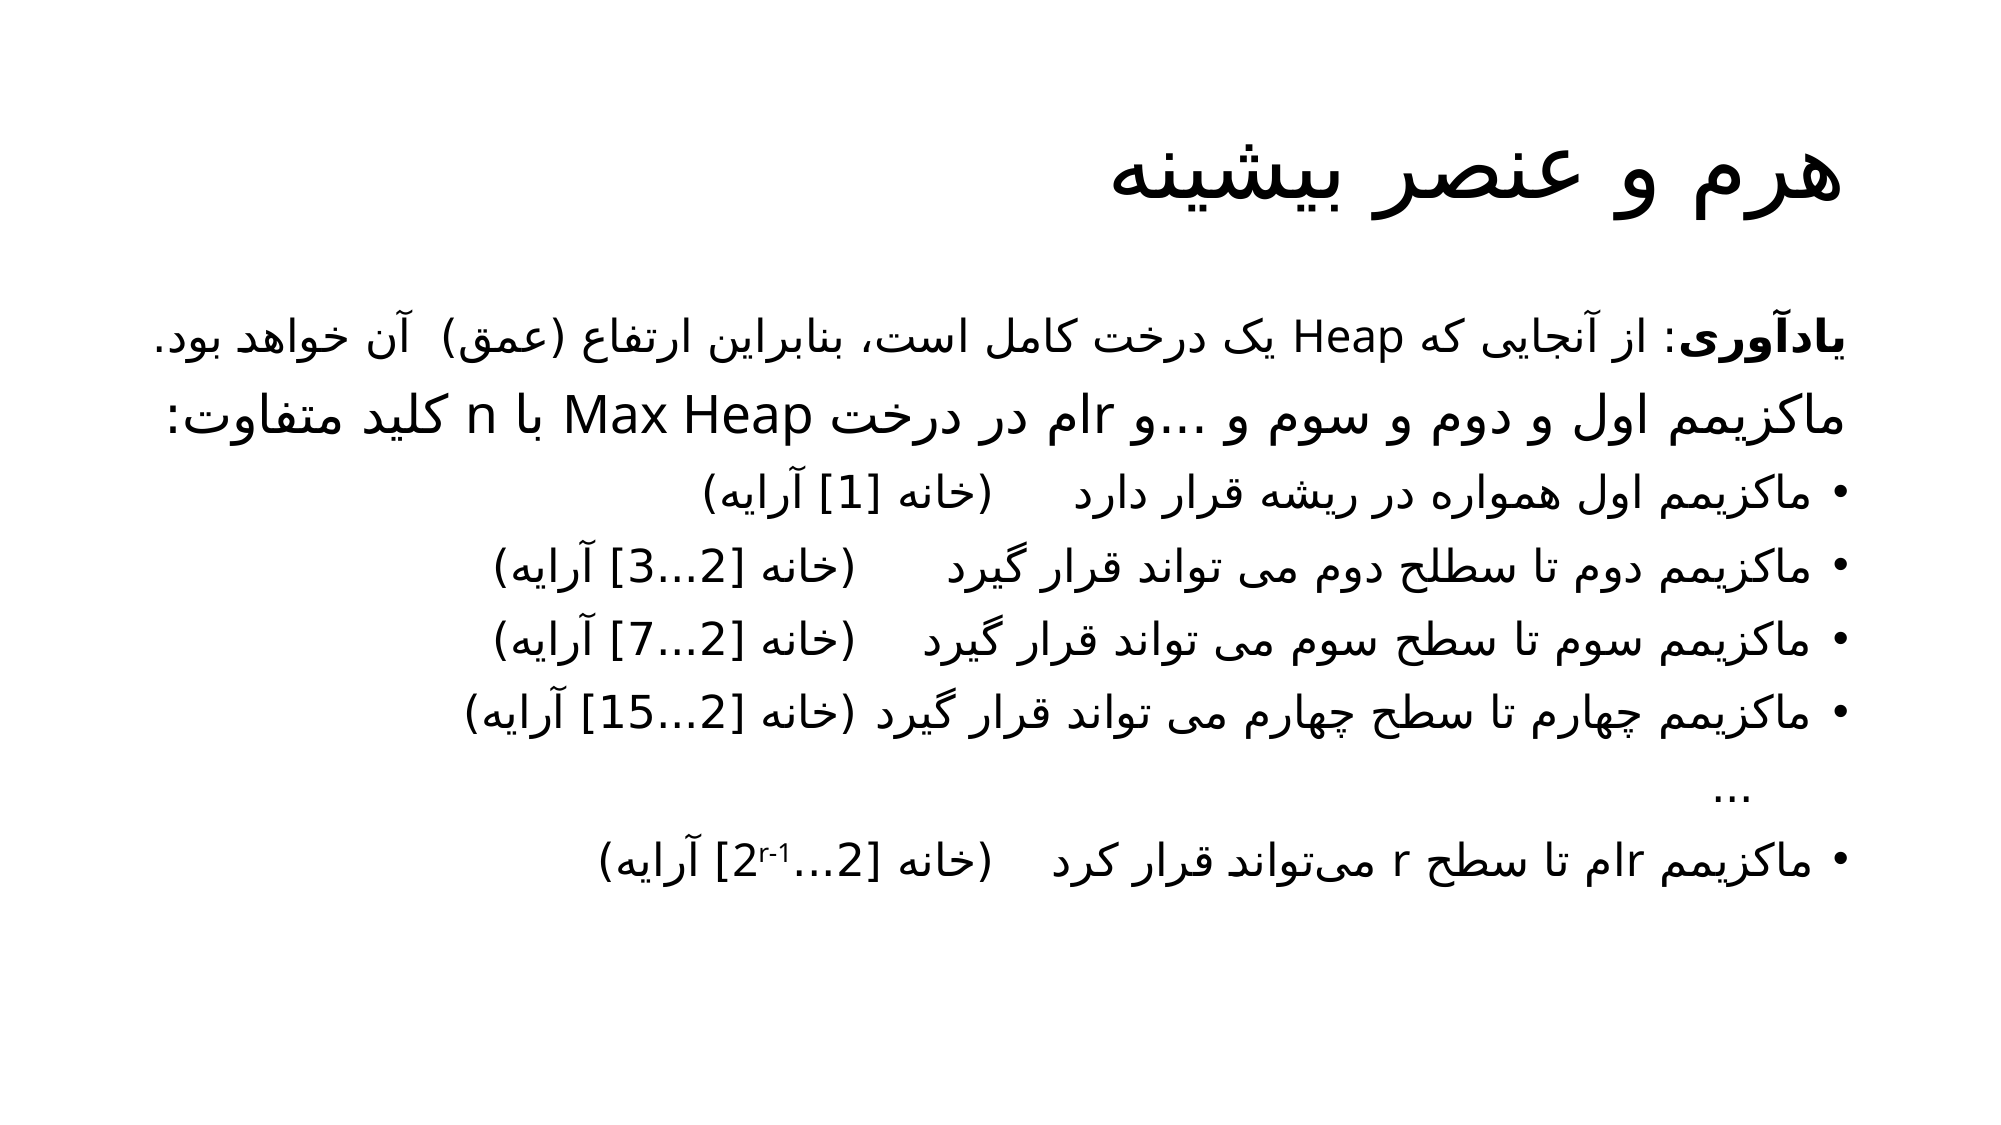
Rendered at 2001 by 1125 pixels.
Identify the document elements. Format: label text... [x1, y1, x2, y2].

title هرم و عنصر بیشینه [137, 59, 1863, 278]
